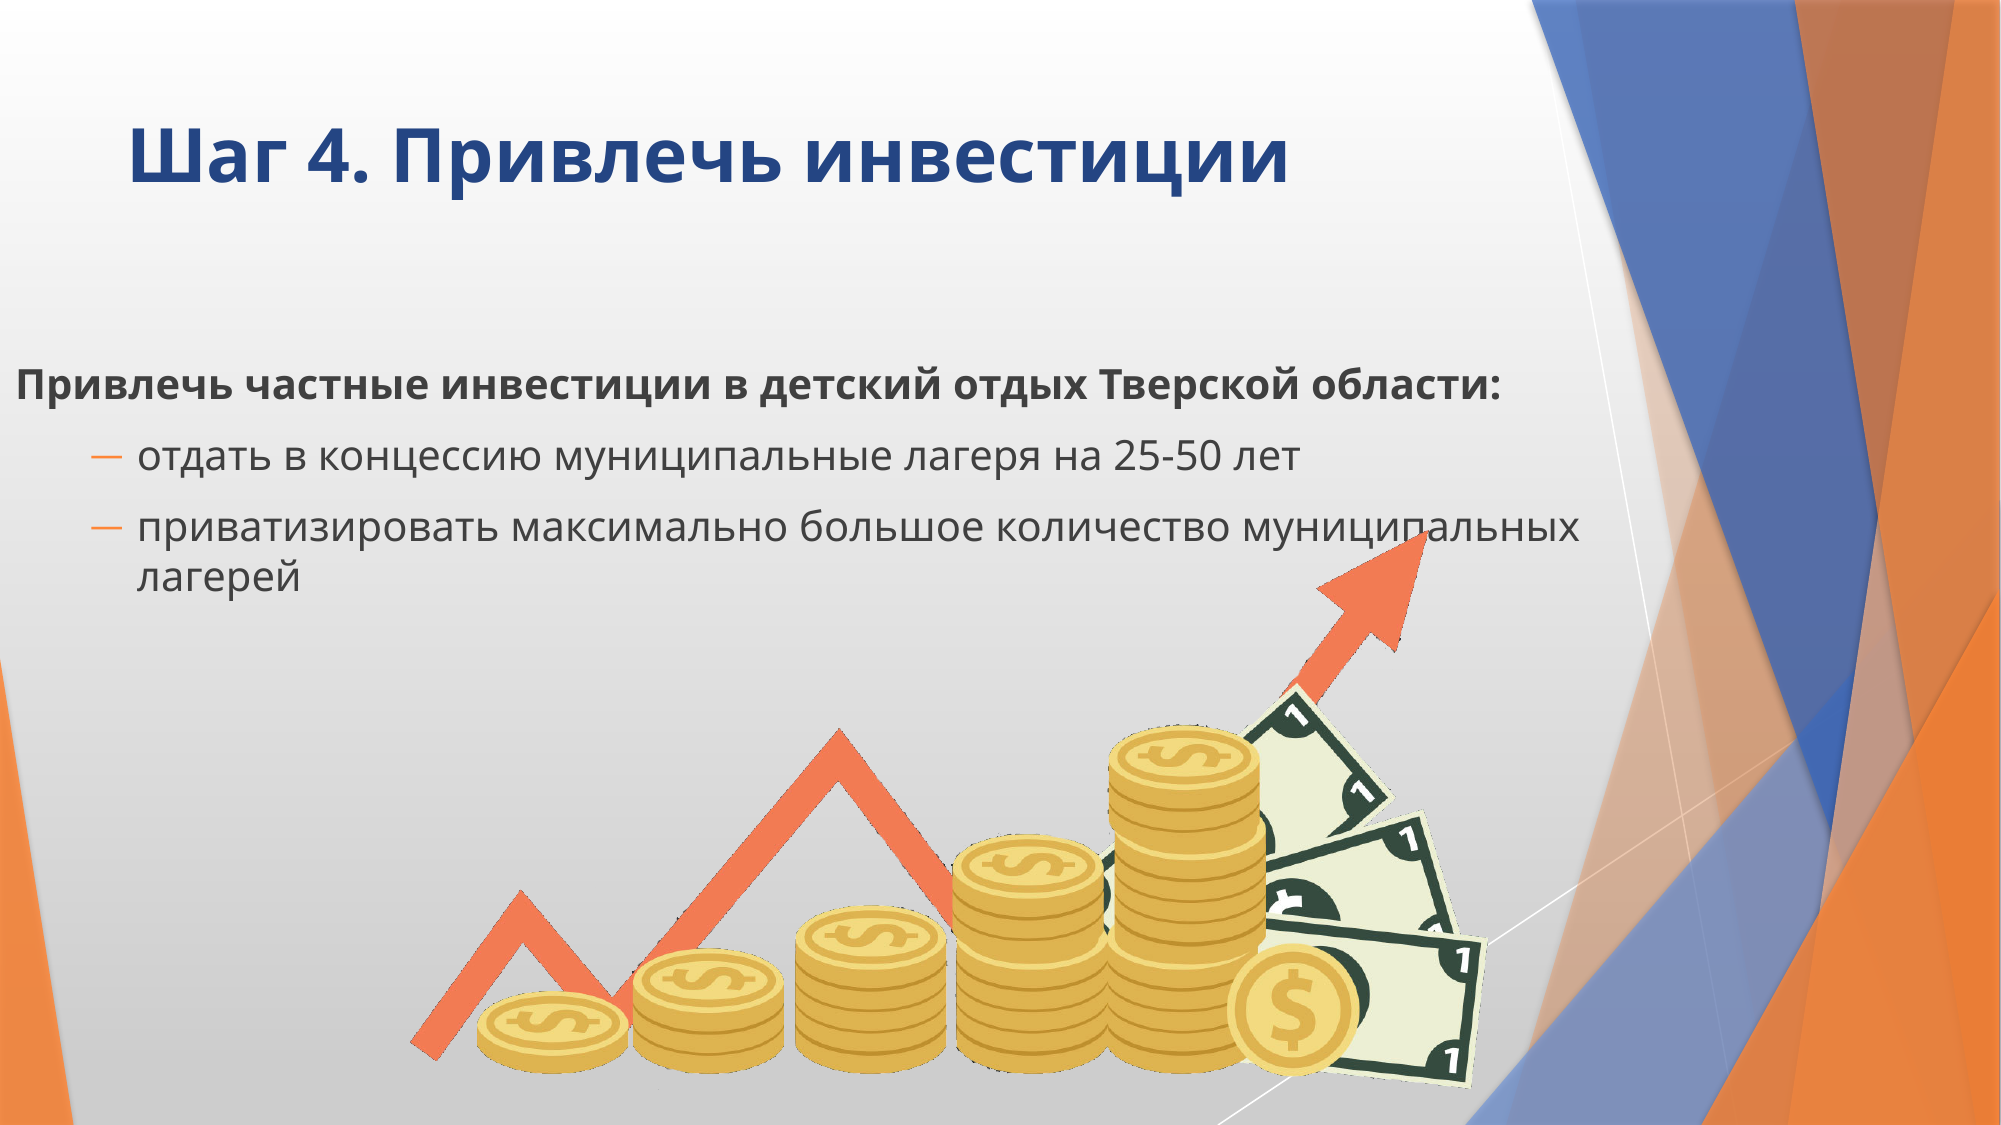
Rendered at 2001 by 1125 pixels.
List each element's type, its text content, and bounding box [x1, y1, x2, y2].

picture [321, 514, 1544, 1125]
list Привлечь частные инвестиции в детский отдых Тверской области: отдать в концессию муниципальные лагеря на 25-50 лет приватизировать максимально большое количество муниципальных лагерей [0, 208, 1749, 845]
title Шаг 4. Привлечь инвестиции [111, 99, 1522, 208]
